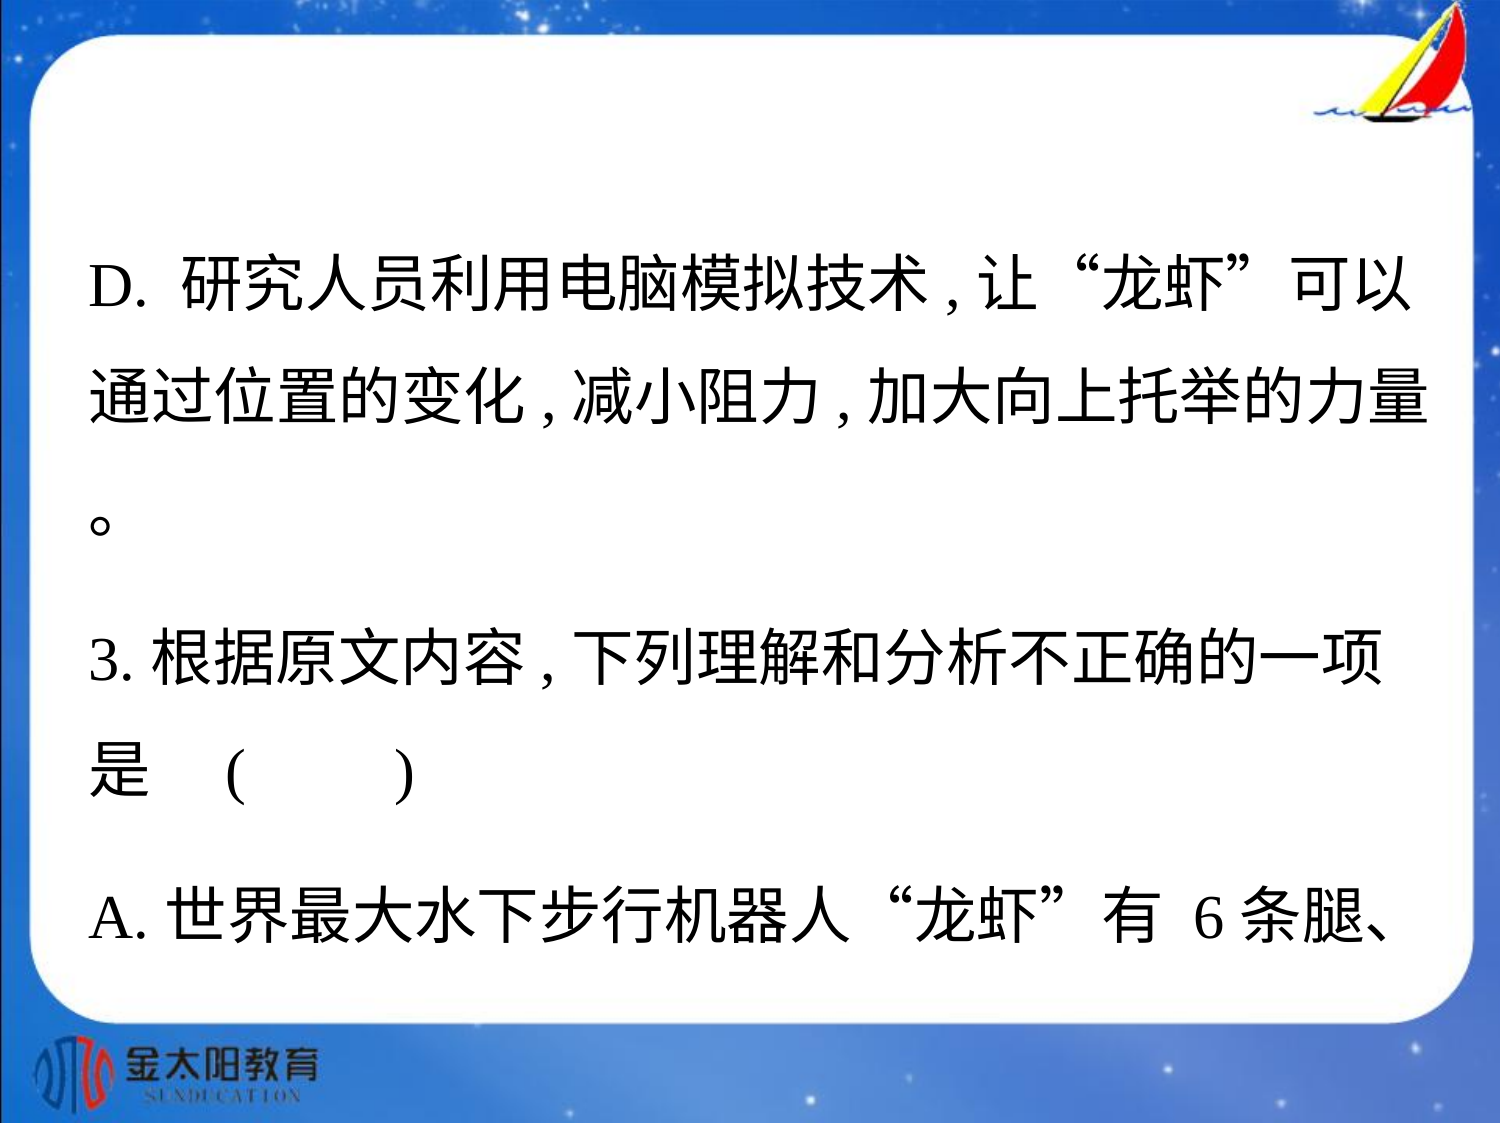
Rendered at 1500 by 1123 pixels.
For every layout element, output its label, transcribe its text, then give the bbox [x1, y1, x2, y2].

text_box A.世界最大水下步行机器人“龙虾”有 6条腿、 [88, 838, 1453, 952]
picture [0, 0, 1500, 1123]
text_box D. 研究人员利用电脑模拟技术,让“龙虾”可以 通过位置的变化,减小阻力,加大向上托举的力量 。 [88, 206, 1453, 545]
text_box 3.根据原文内容,下列理解和分析不正确的一项 是 ( ) [88, 579, 1453, 806]
